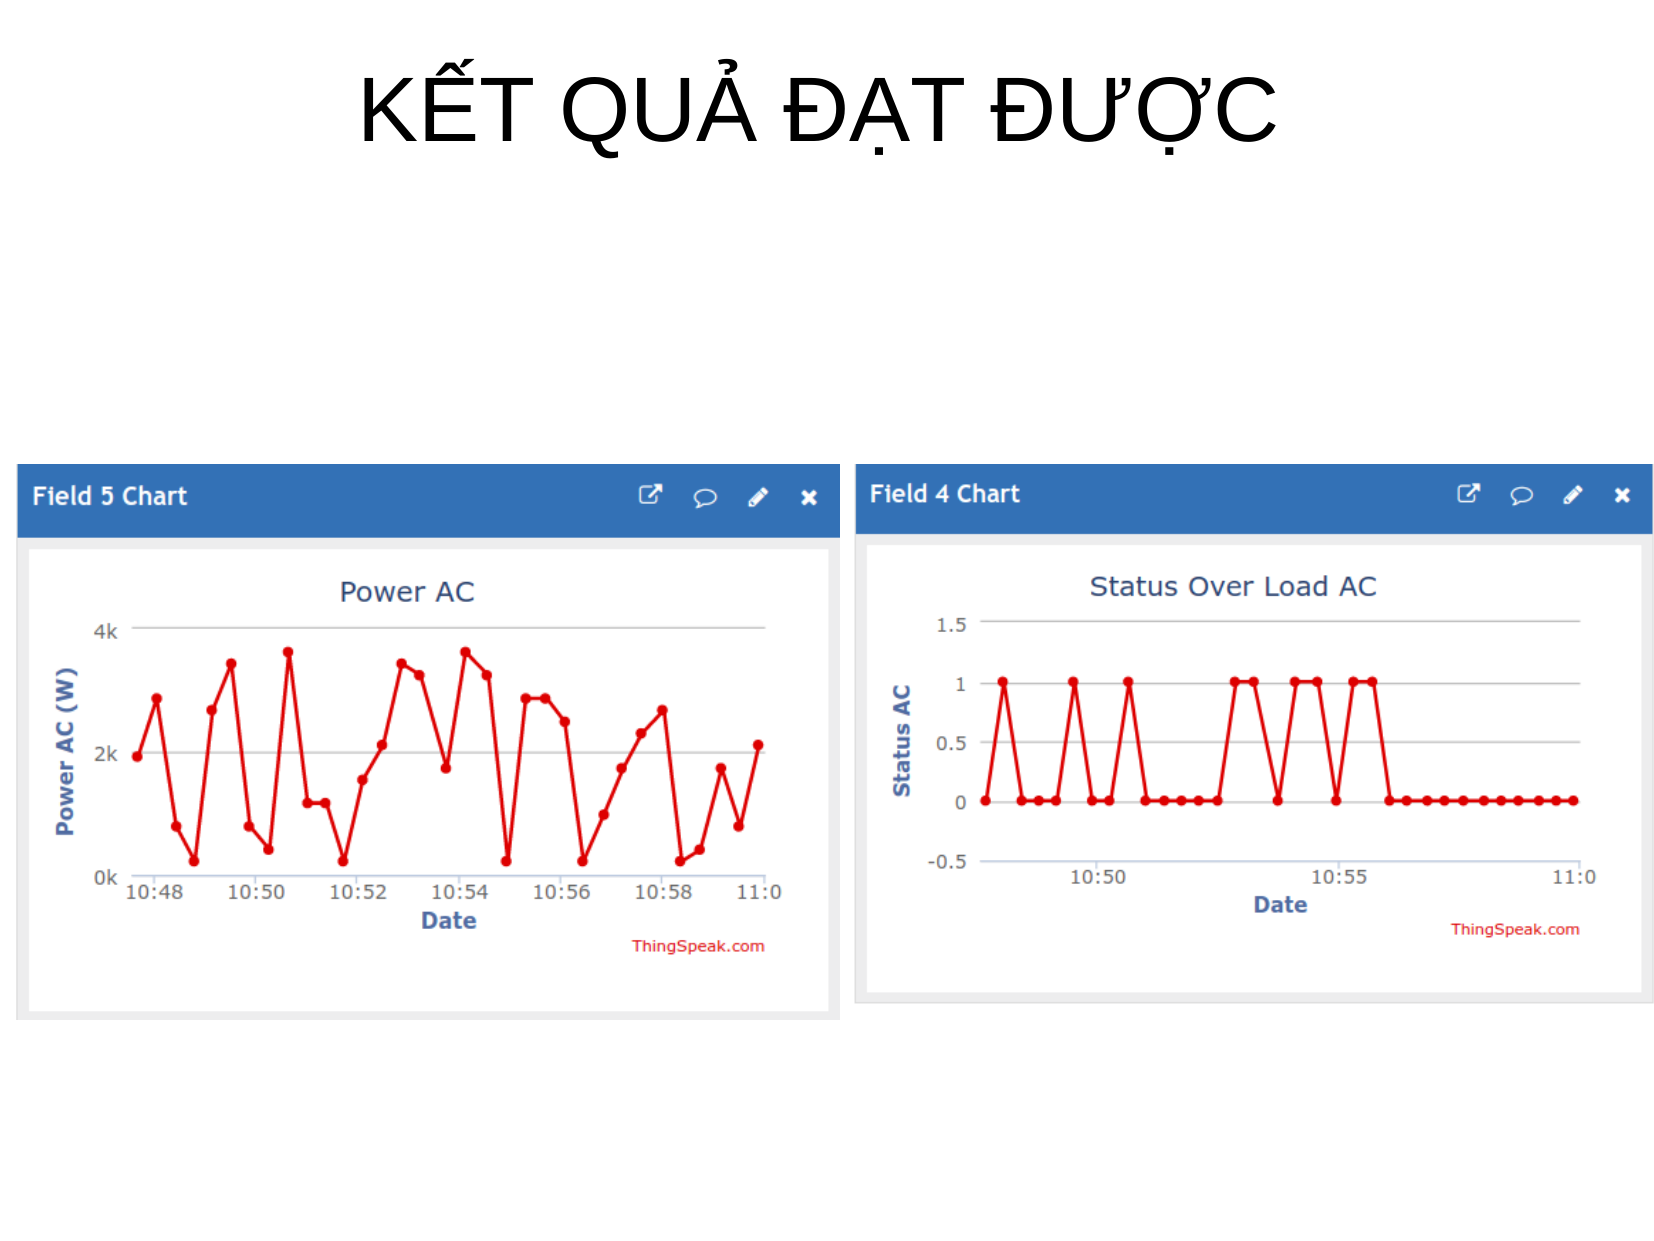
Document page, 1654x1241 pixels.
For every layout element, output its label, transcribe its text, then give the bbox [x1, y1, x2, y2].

picture [852, 464, 1654, 1005]
text_box KẾT QUẢ ĐẠT ĐƯỢC [75, 29, 1563, 180]
picture [14, 464, 840, 1020]
